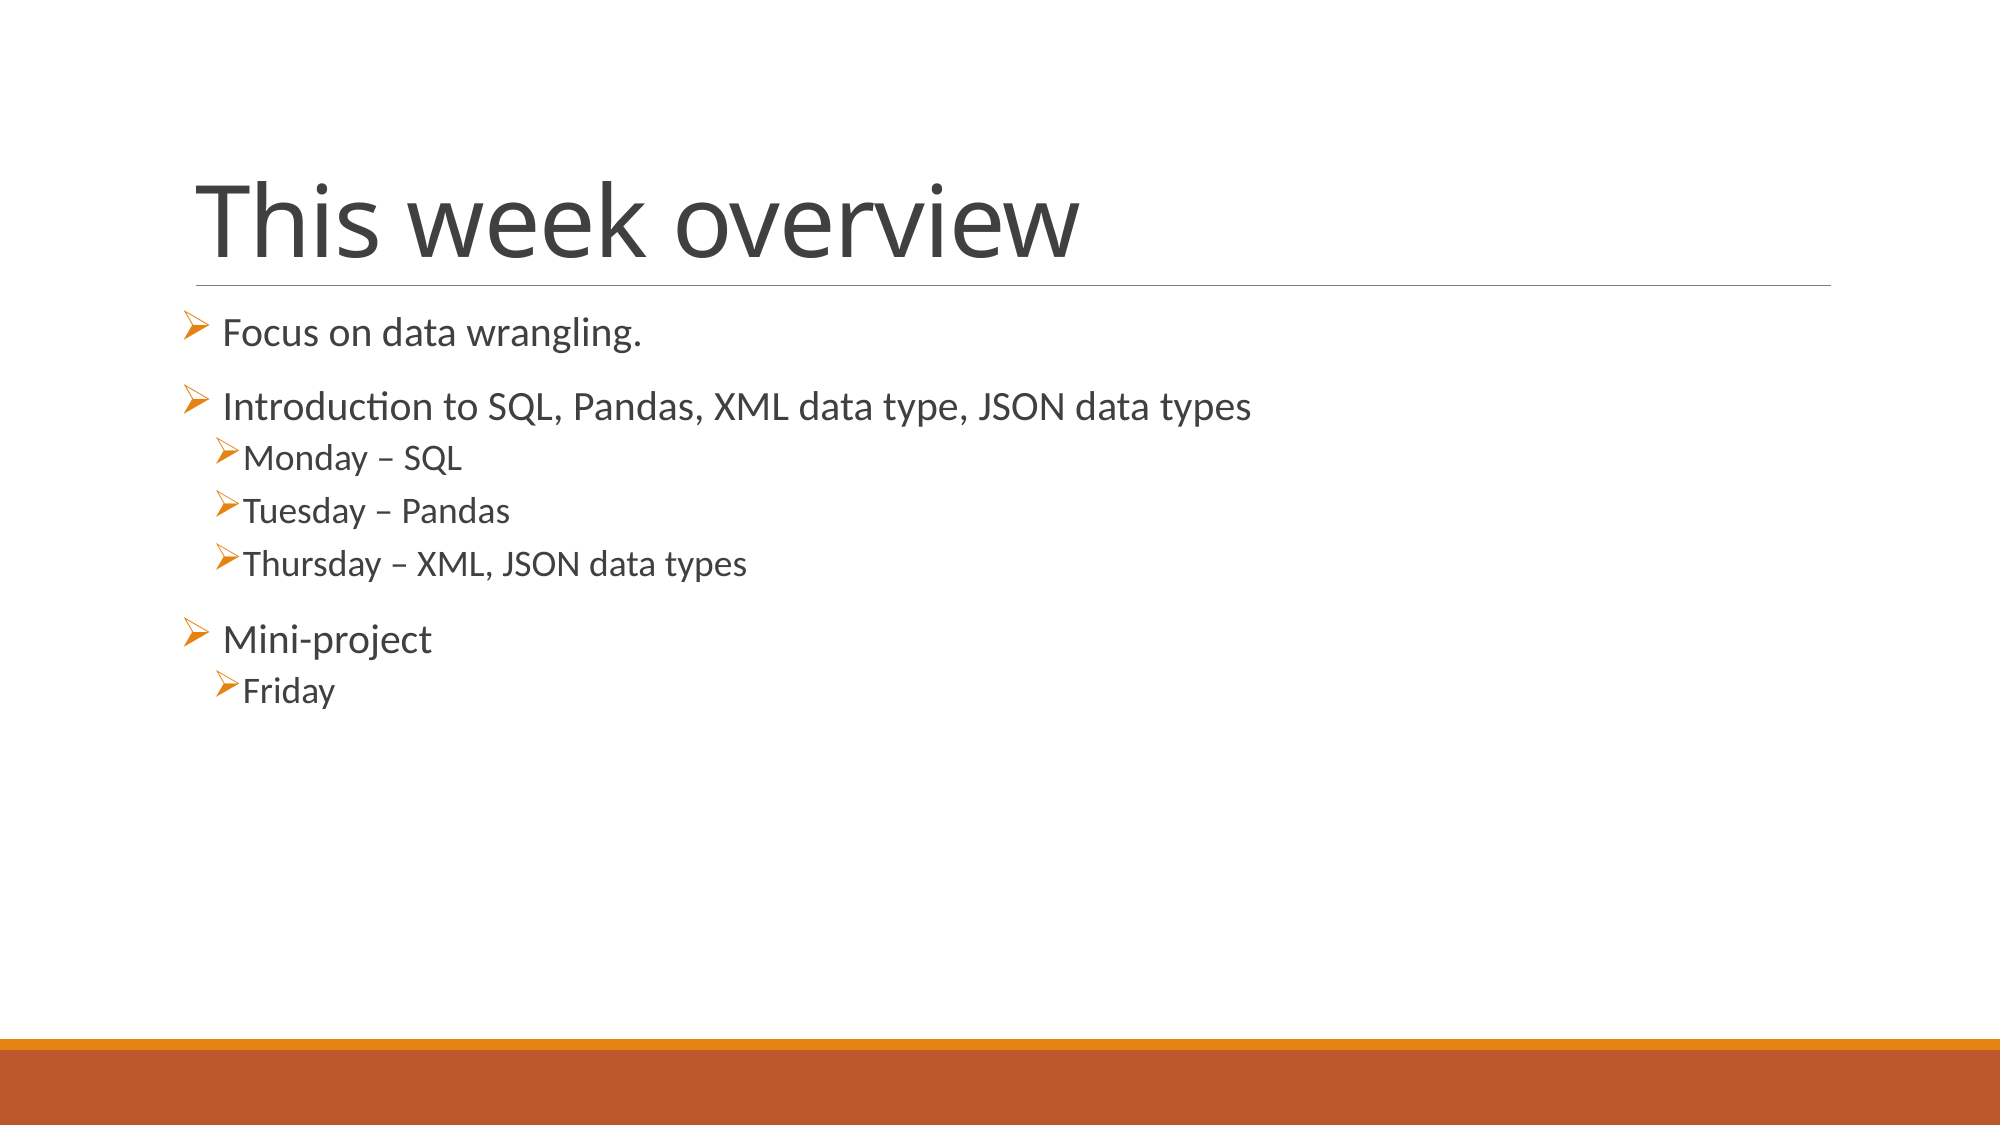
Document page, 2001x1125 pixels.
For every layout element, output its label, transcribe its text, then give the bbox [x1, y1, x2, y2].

list Focus on data wrangling. Introduction to SQL, Pandas, XML data type, JSON data types Monday – SQL Tuesday – Pandas Thursday – XML, JSON data types Mini-project Friday [180, 302, 1830, 963]
title This week overview [180, 47, 1830, 285]
